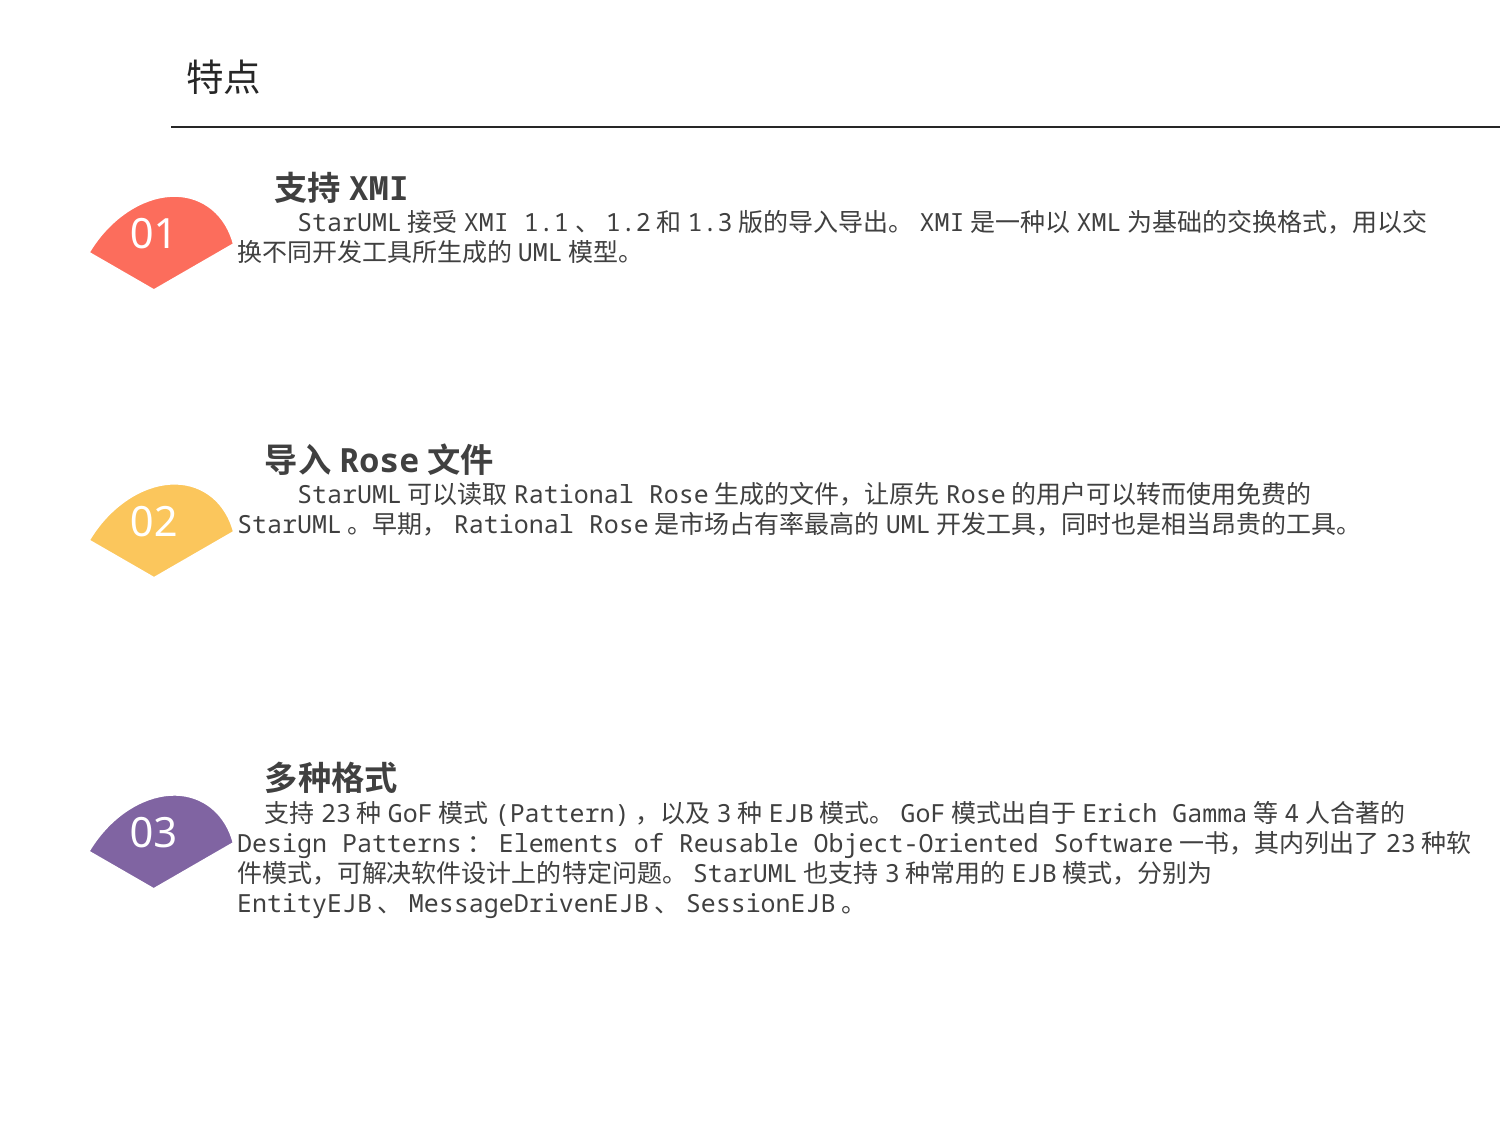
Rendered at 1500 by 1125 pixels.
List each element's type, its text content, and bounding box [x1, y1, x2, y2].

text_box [76, 188, 232, 395]
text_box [76, 476, 232, 682]
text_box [76, 787, 231, 994]
text_box 特点 [171, 46, 277, 106]
text_box 导入Rose文件 StarUML可以读取Rational Rose生成的文件，让原先Rose的用户可以转而使用免费的StarUML。早期，Rational Rose是市场占有率最高的UML开发工具，同时也是相当昂贵的工具。 [222, 431, 1425, 547]
text_box 多种格式 支持23种GoF模式(Pattern)，以及3种EJB模式。GoF模式出自于Erich Gamma等4人合著的Design Patterns：Elements of Reusable Object-Oriented Software一书，其内列出了23种软件模式，可解决软件设计上的特定问题。StarUML也支持3种常用的EJB模式，分别为EntityEJB、MessageDrivenEJB、SessionEJB。 [222, 750, 1500, 925]
text_box 支持XMI StarUML接受XMI 1.1、1.2和1.3版的导入导出。XMI是一种以XML为基础的交换格式，用以交换不同开发工具所生成的UML模型。 [222, 159, 1449, 274]
